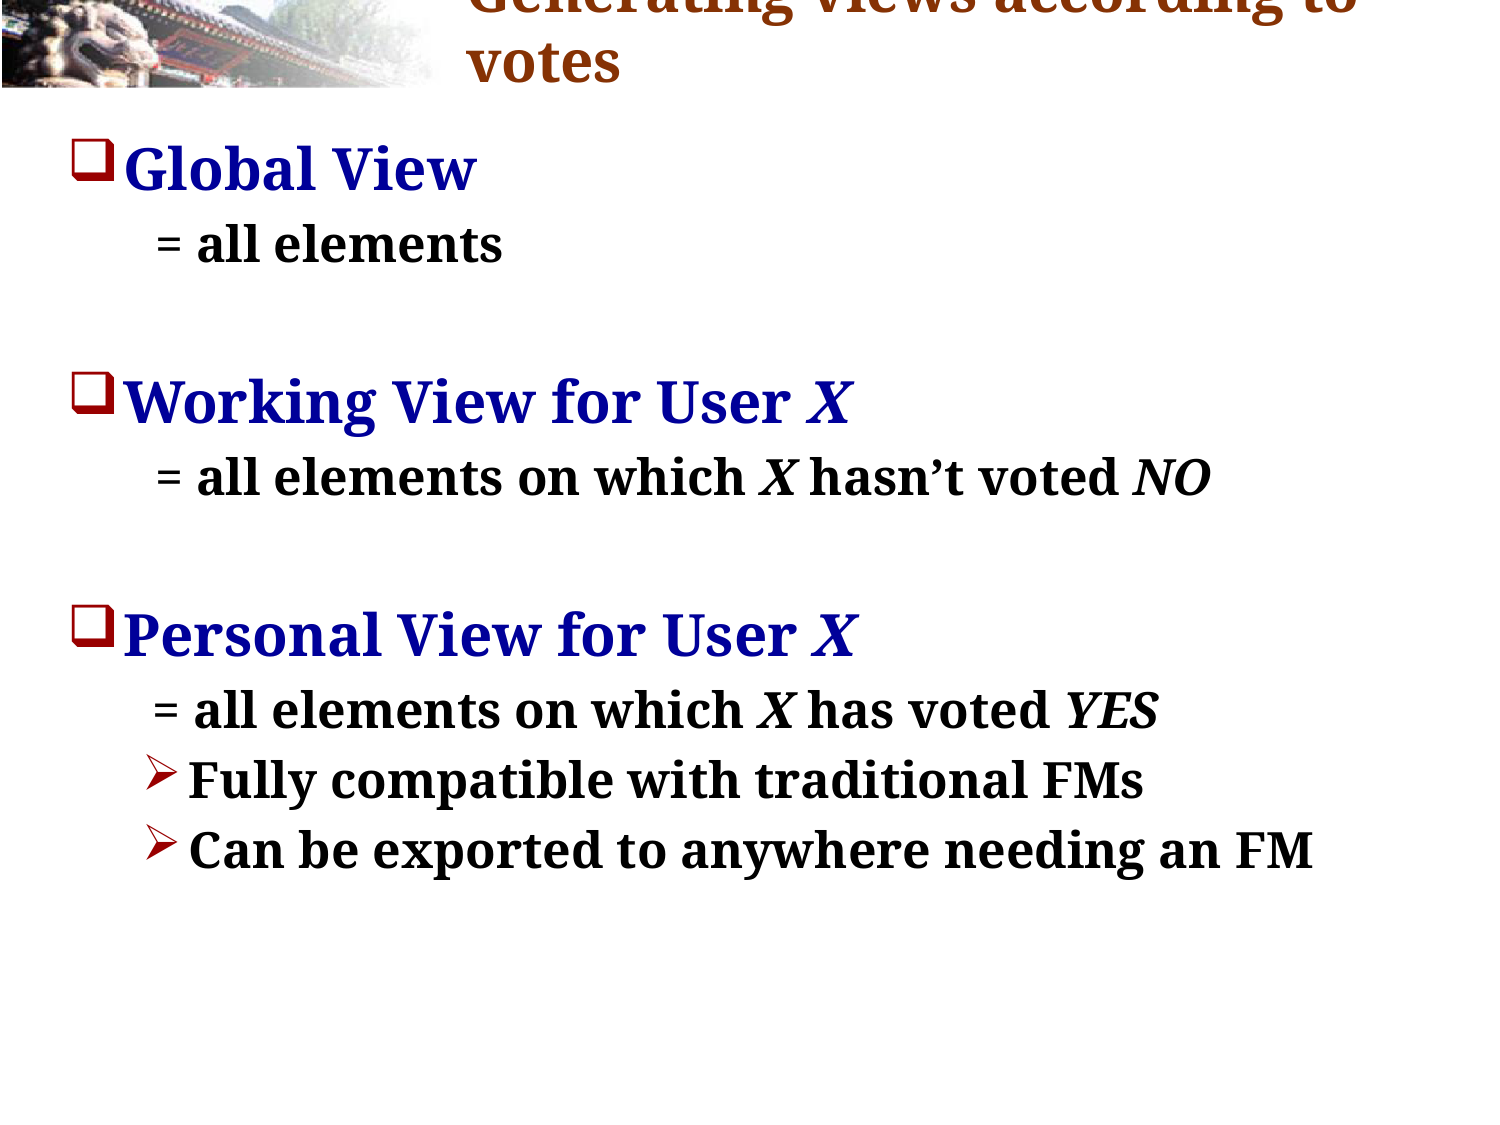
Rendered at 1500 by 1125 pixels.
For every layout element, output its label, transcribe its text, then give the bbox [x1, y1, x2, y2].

title Generating views according to votes [450, 15, 1478, 102]
picture [0, 0, 475, 88]
text_box Global View = all elements Working View for User X = all elements on which X hasn’t voted NO Personal View for User X = all elements on which X has voted YES Fully compatible with traditional FMs Can be exported to anywhere needing an FM [52, 124, 1402, 943]
